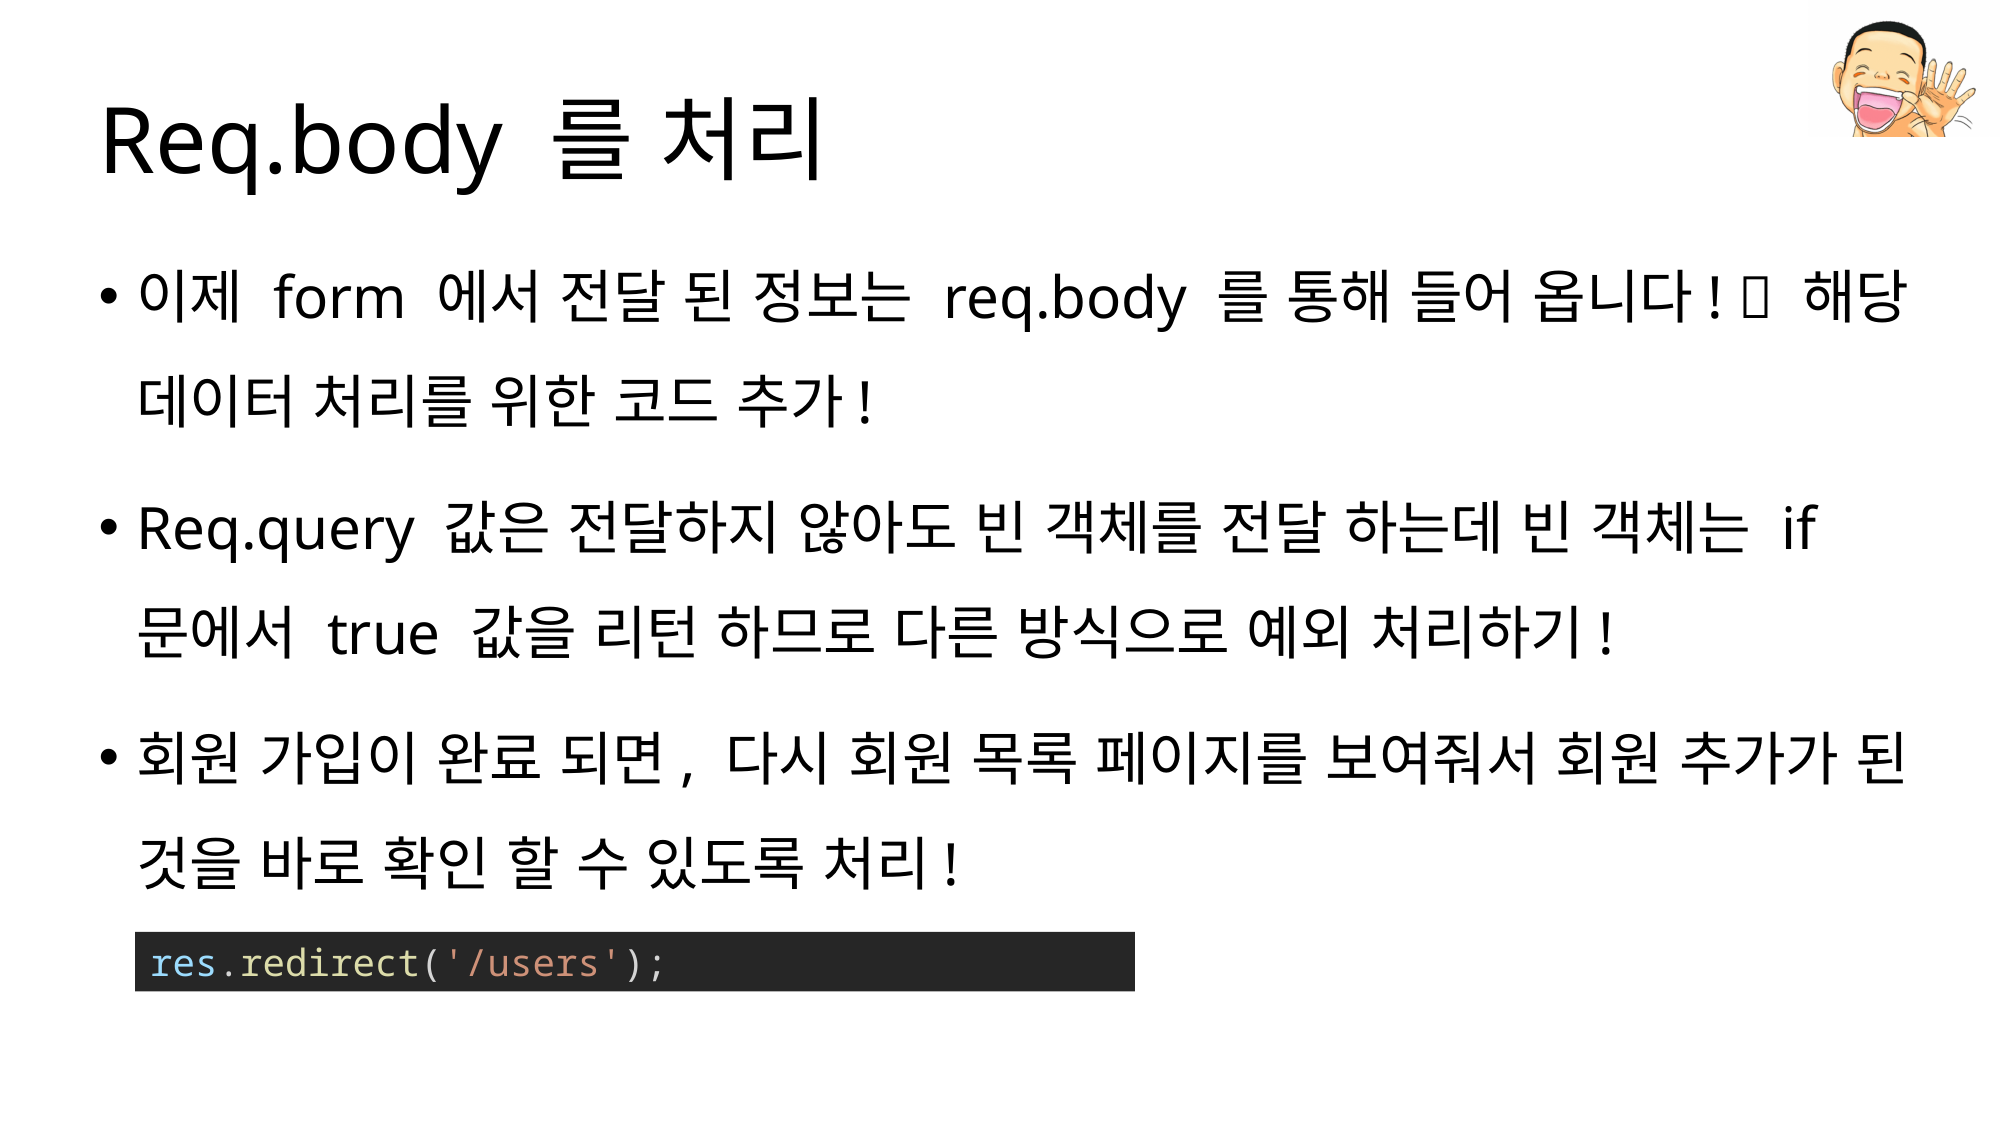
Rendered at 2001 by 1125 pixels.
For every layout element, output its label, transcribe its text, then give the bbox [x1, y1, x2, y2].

picture [1931, 0, 2000, 137]
title Req.body 를 처리 [83, 0, 1931, 217]
text_box res.redirect('/users'); [135, 931, 1135, 992]
list 이제 form 에서 전달 된 정보는 req.body 를 통해 들어 옵니다!  해당 데이터 처리를 위한 코드 추가! Req.query 값은 전달하지 않아도 빈 객체를 전달 하는데 빈 객체는 if 문에서 true 값을 리턴 하므로 다른 방식으로 예외 처리하기! 회원 가입이 완료 되면, 다시 회원 목록 페이지를 보여줘서 회원 추가가 된 것을 바로 확인 할 수 있도록 처리! [83, 217, 1931, 1125]
